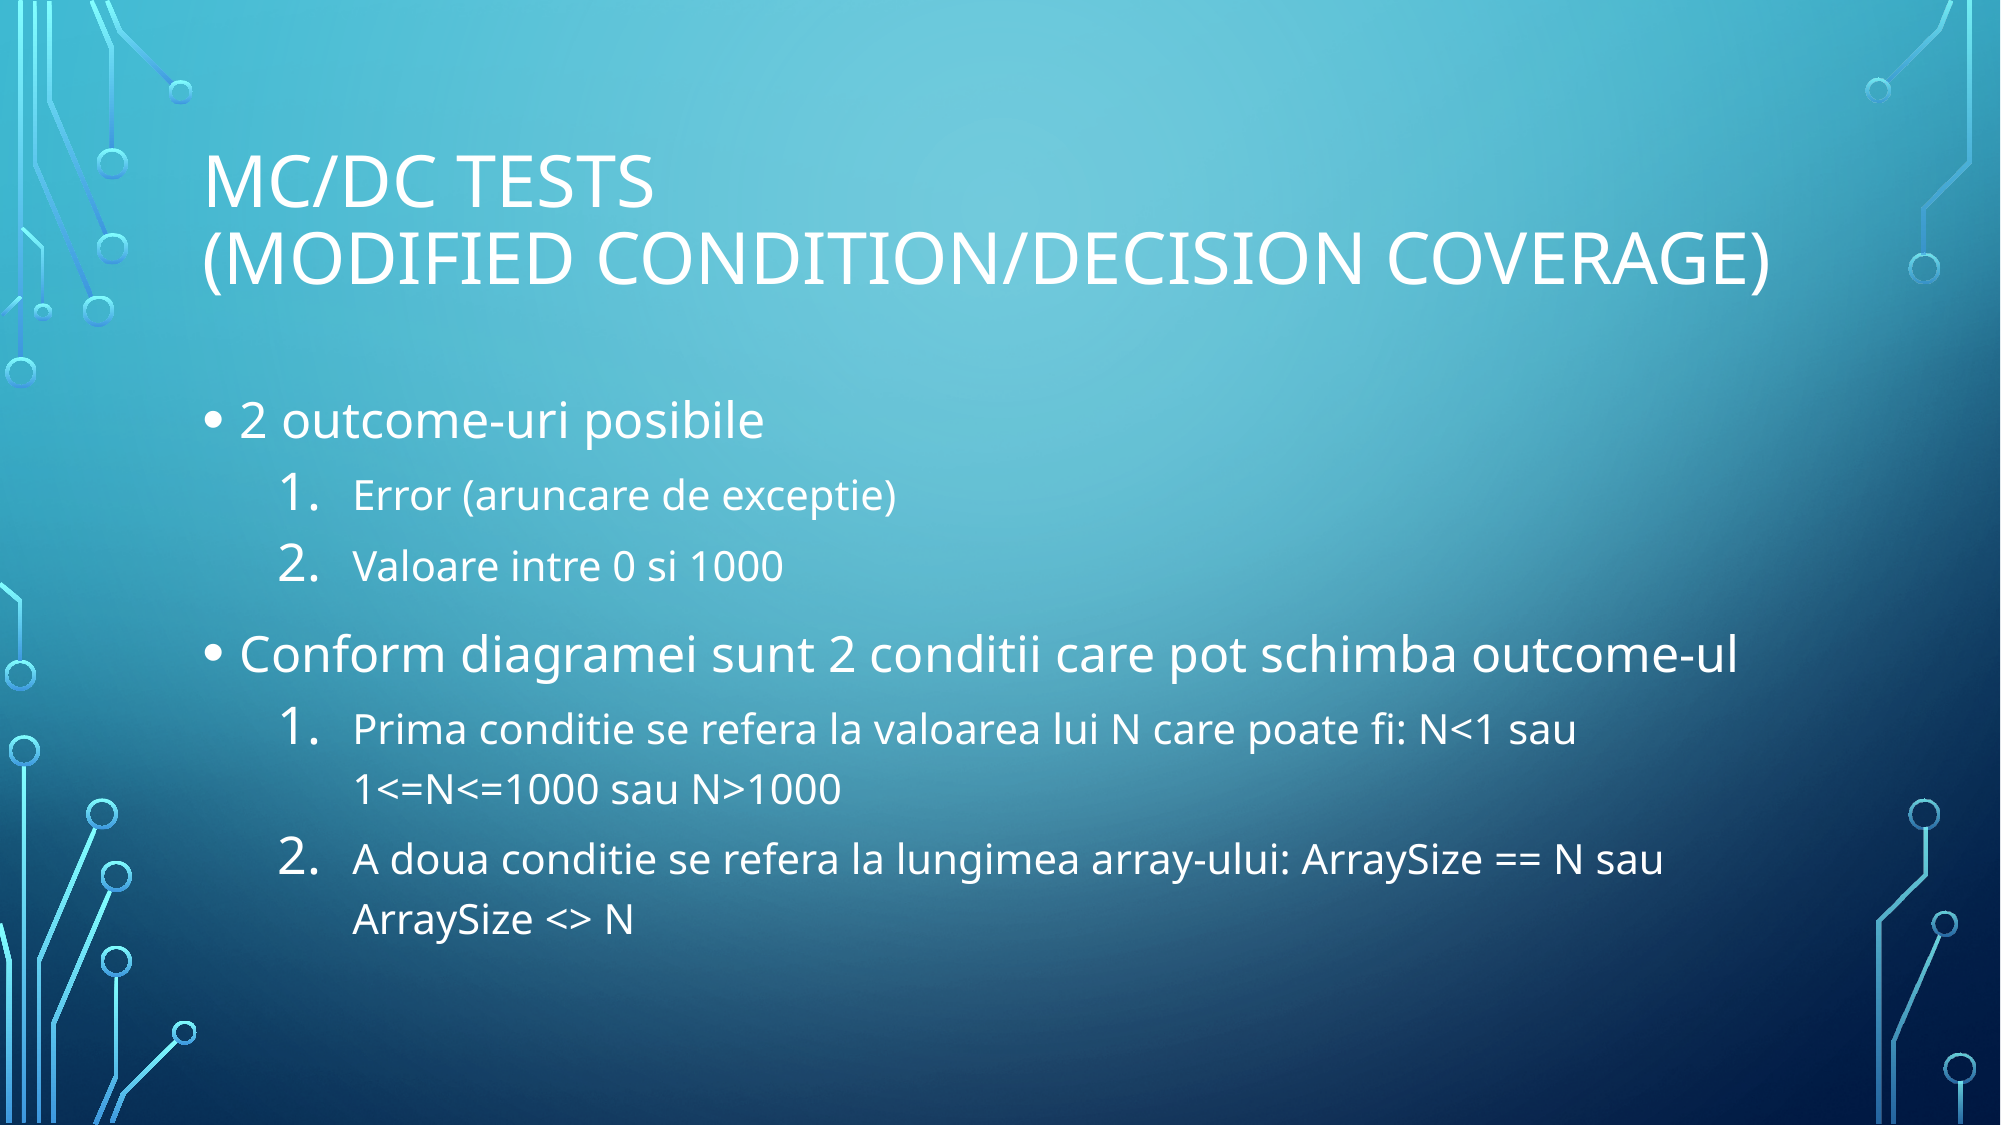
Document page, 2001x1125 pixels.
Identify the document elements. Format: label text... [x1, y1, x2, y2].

list 2 outcome-uri posibile Error (aruncare de exceptie) Valoare intre 0 si 1000 Conform diagramei sunt 2 conditii care pot schimba outcome-ul Prima conditie se refera la valoarea lui N care poate fi: N<1 sau 1<=N<=1000 sau N>1000 A doua conditie se refera la lungimea array-ului: ArraySize == N sau ArraySize <> N [187, 369, 1813, 950]
title MC/DC tests (Modified condition/decision coverage) [187, 101, 1813, 344]
